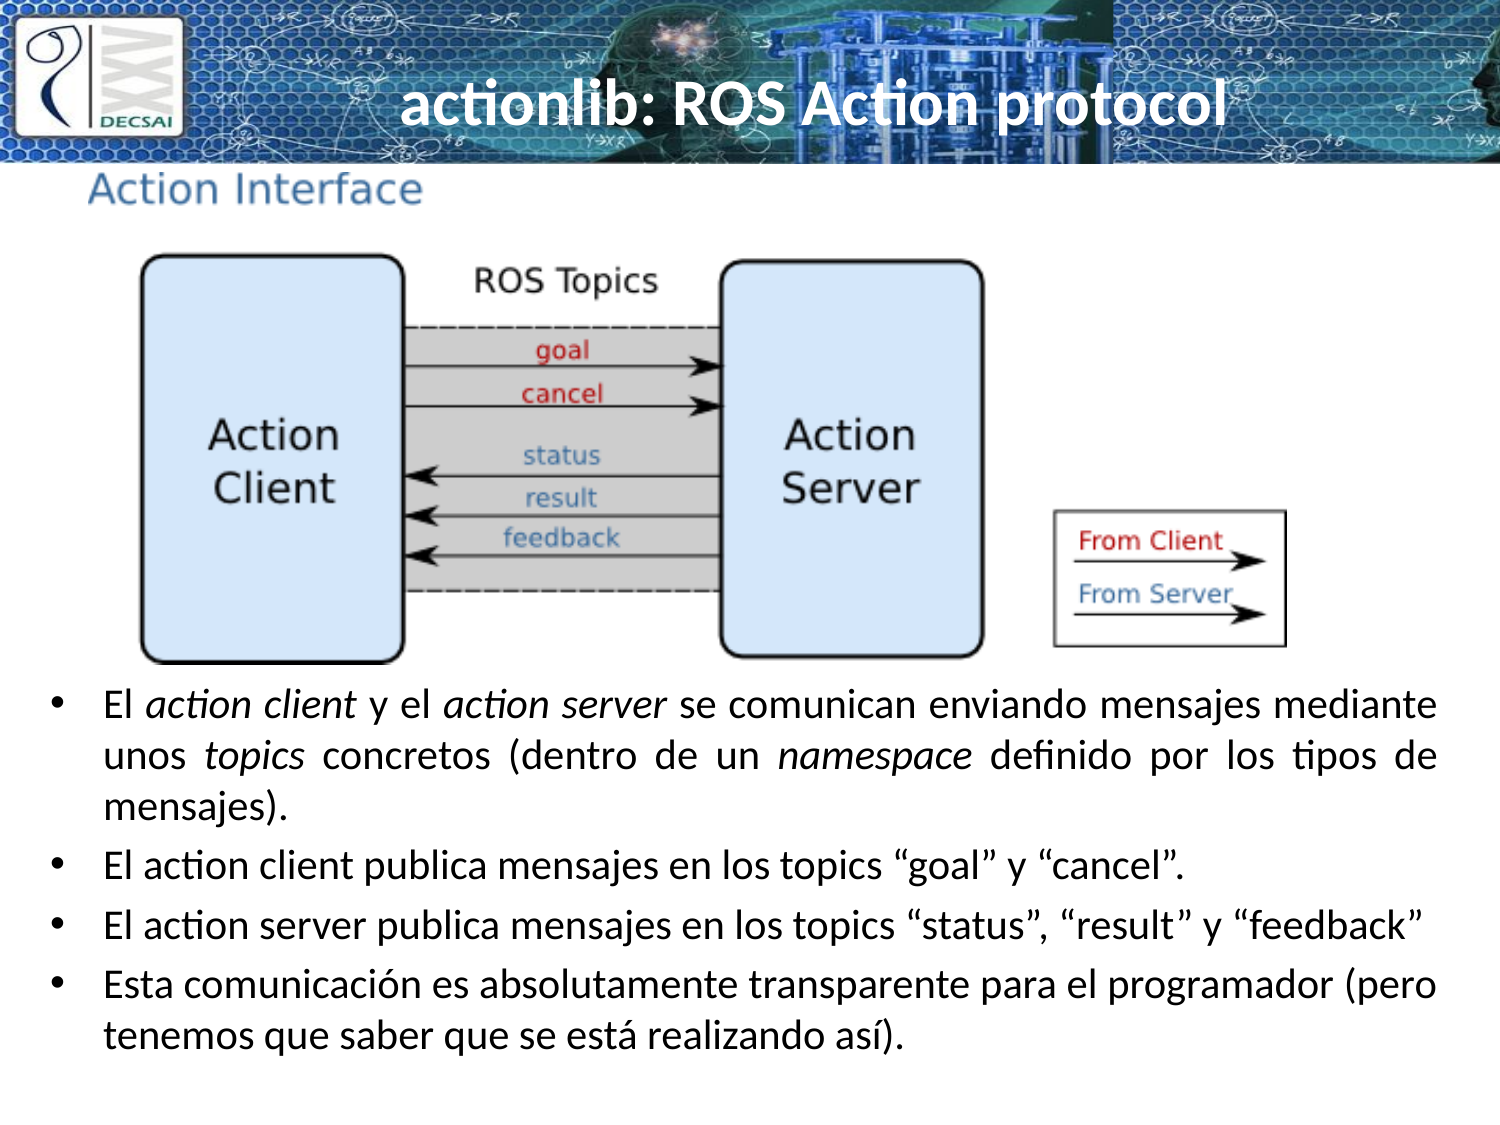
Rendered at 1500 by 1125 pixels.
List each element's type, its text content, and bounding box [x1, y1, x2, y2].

list El action client y el action server se comunican enviando mensajes mediante unos topics concretos (dentro de un namespace definido por los tipos de mensajes). El action client publica mensajes en los topics “goal” y “cancel”. El action server publica mensajes en los topics “status”, “result” y “feedback” Esta comunicación es absolutamente transparente para el programador (pero tenemos que saber que se está realizando así). [35, 668, 1454, 1079]
title actionlib: ROS Action protocol [175, 45, 1454, 153]
picture [88, 172, 1287, 665]
picture [0, 0, 1500, 164]
